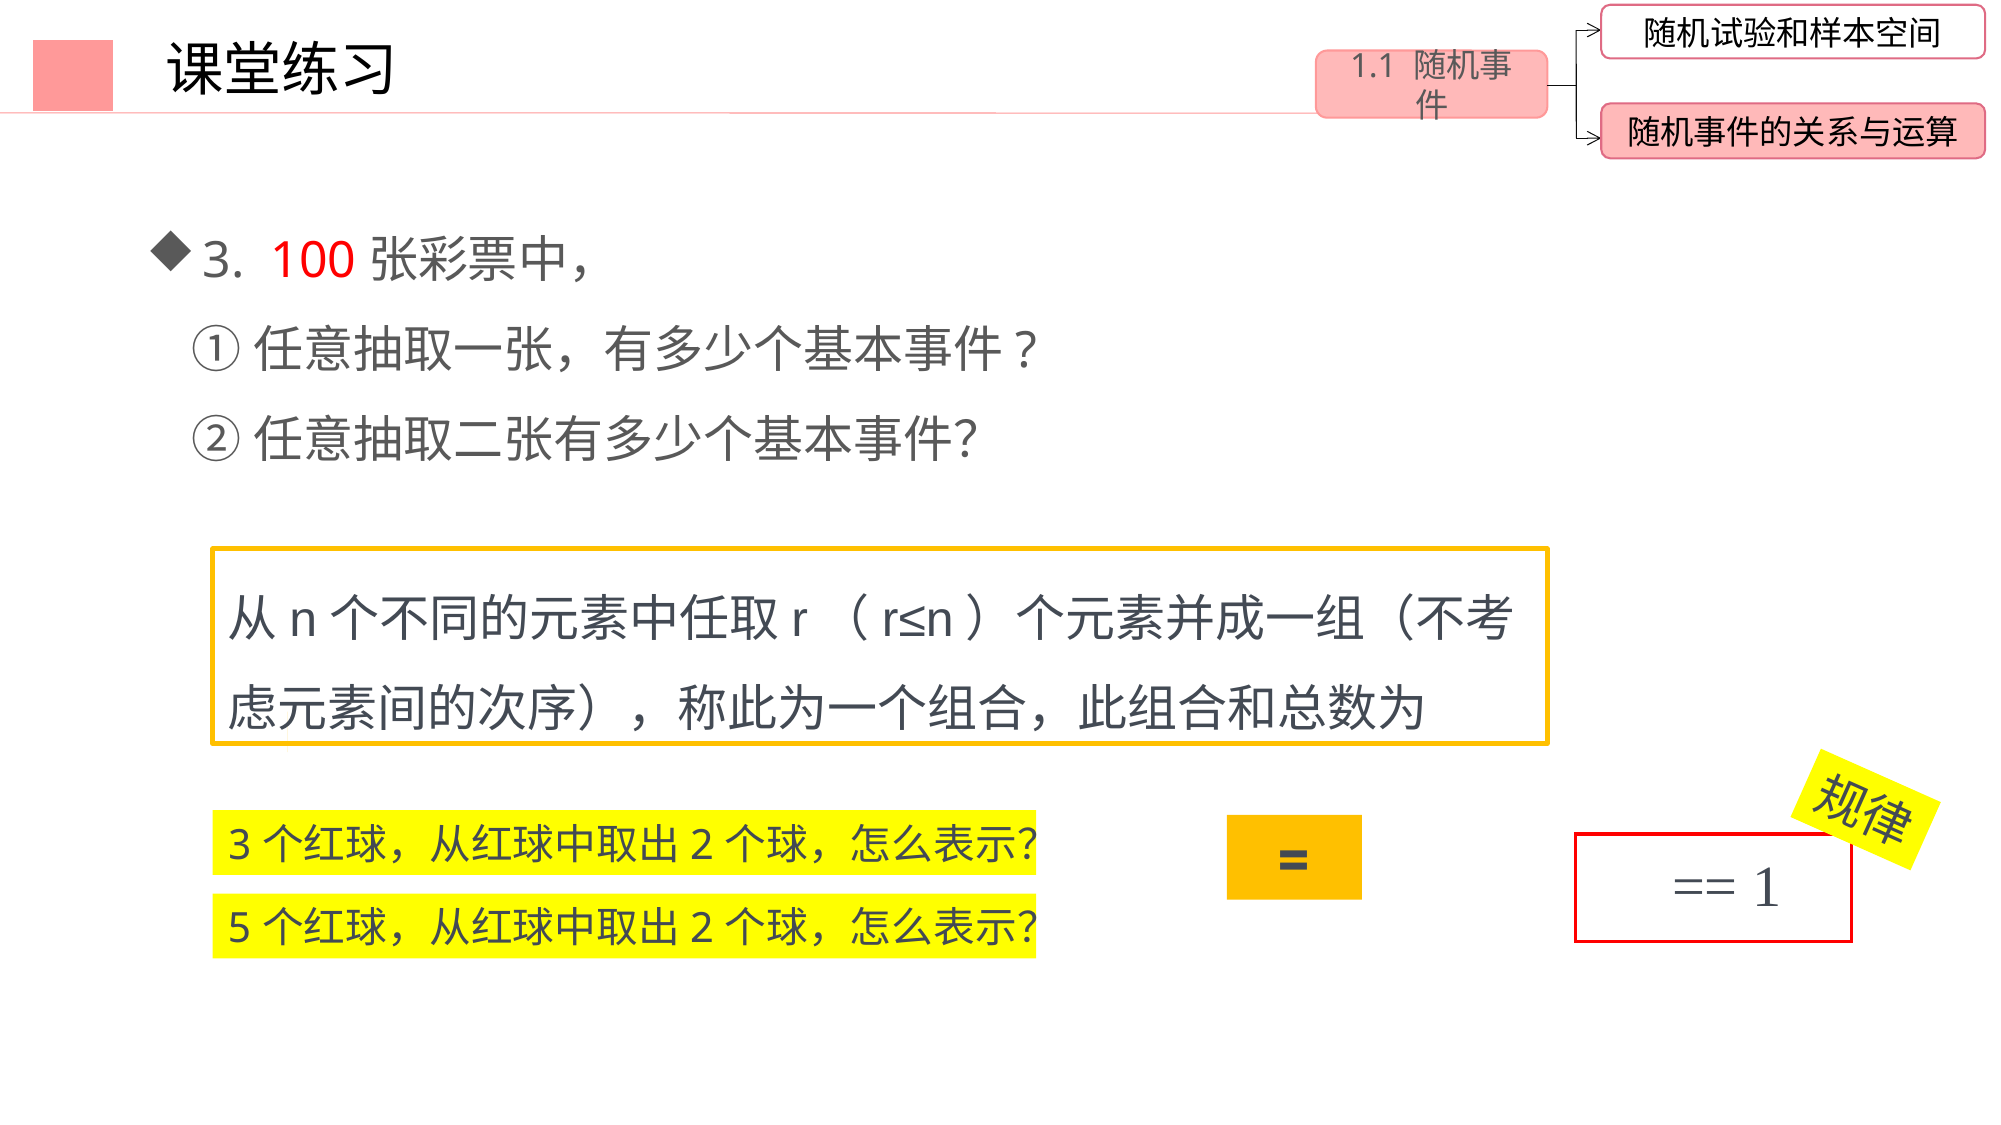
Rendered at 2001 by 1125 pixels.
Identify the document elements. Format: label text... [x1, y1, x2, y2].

text_box 3个红球，从红球中取出2个球，怎么表示？ [212, 810, 1037, 875]
text_box 课堂练习 [150, 24, 704, 109]
text_box 规律 [1790, 748, 1941, 871]
text_box [1574, 833, 1852, 942]
text_box 5个红球，从红球中取出2个球，怎么表示？ [212, 893, 1037, 959]
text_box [1315, 4, 1986, 159]
text_box [33, 40, 113, 111]
